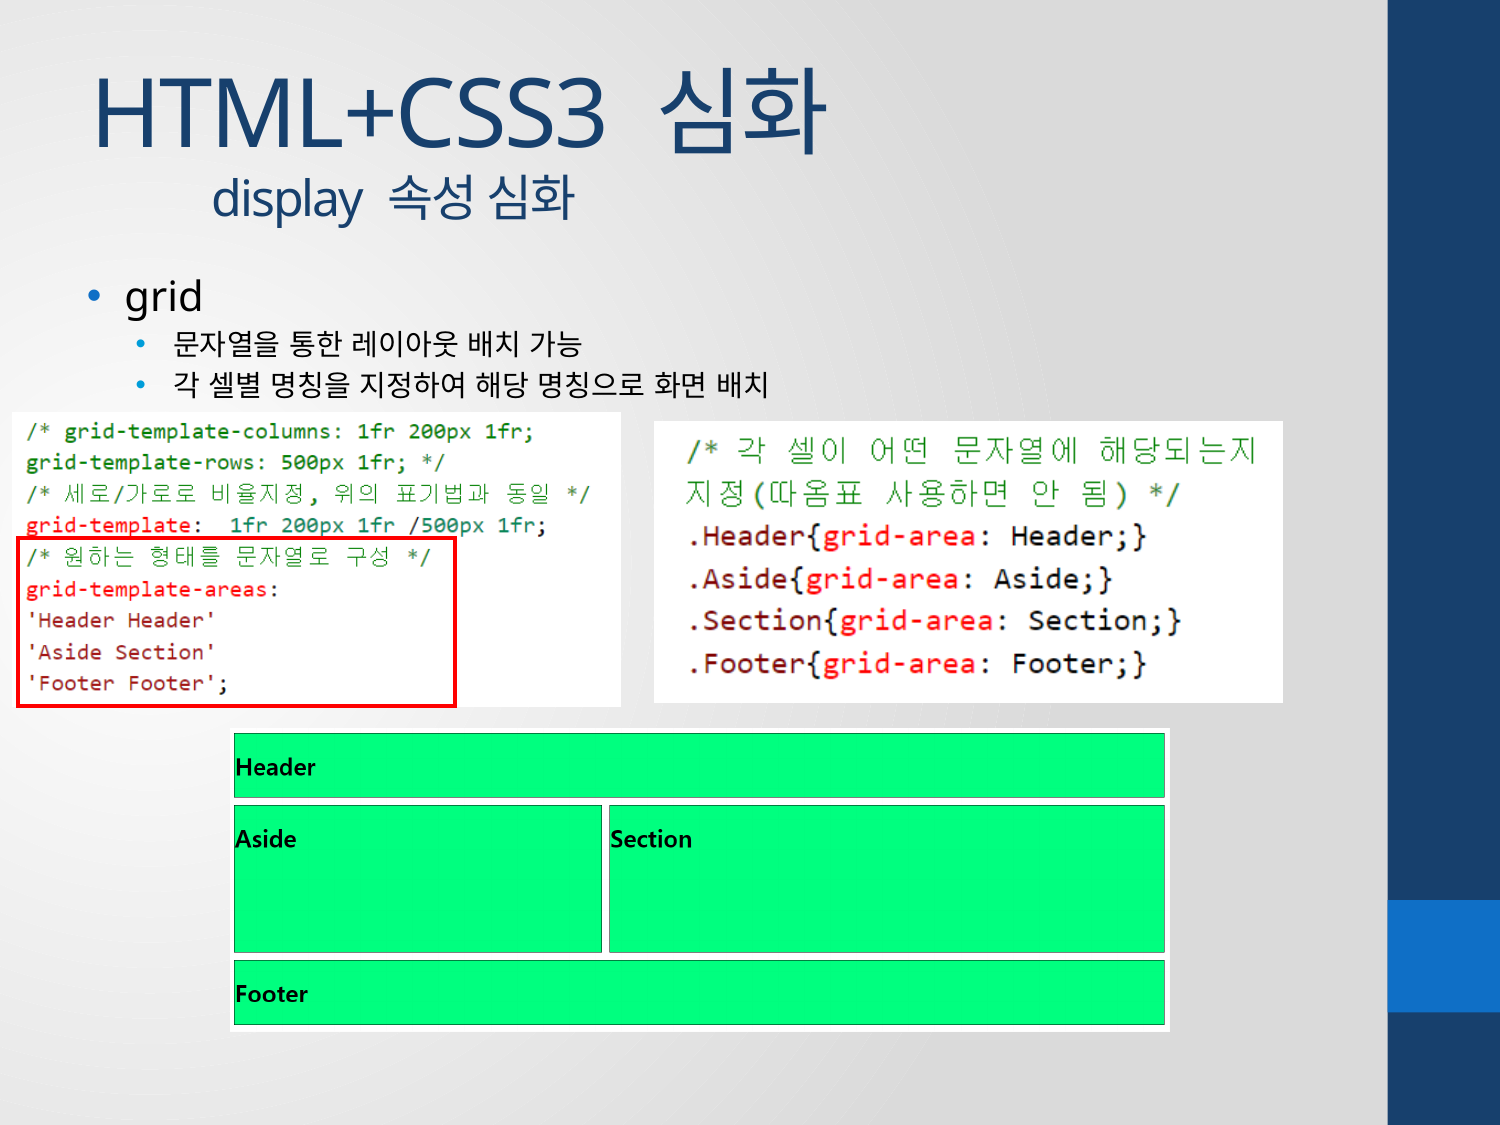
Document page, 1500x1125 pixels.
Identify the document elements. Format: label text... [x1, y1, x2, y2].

list grid 문자열을 통한 레이아웃 배치 가능 각 셀별 명칭을 지정하여 해당 명칭으로 화면 배치 [53, 262, 1378, 1050]
title HTML+CSS3 심화 display 속성 심화 [75, 45, 1325, 233]
picture [654, 421, 1283, 704]
picture [229, 727, 1170, 1032]
picture [12, 412, 621, 707]
